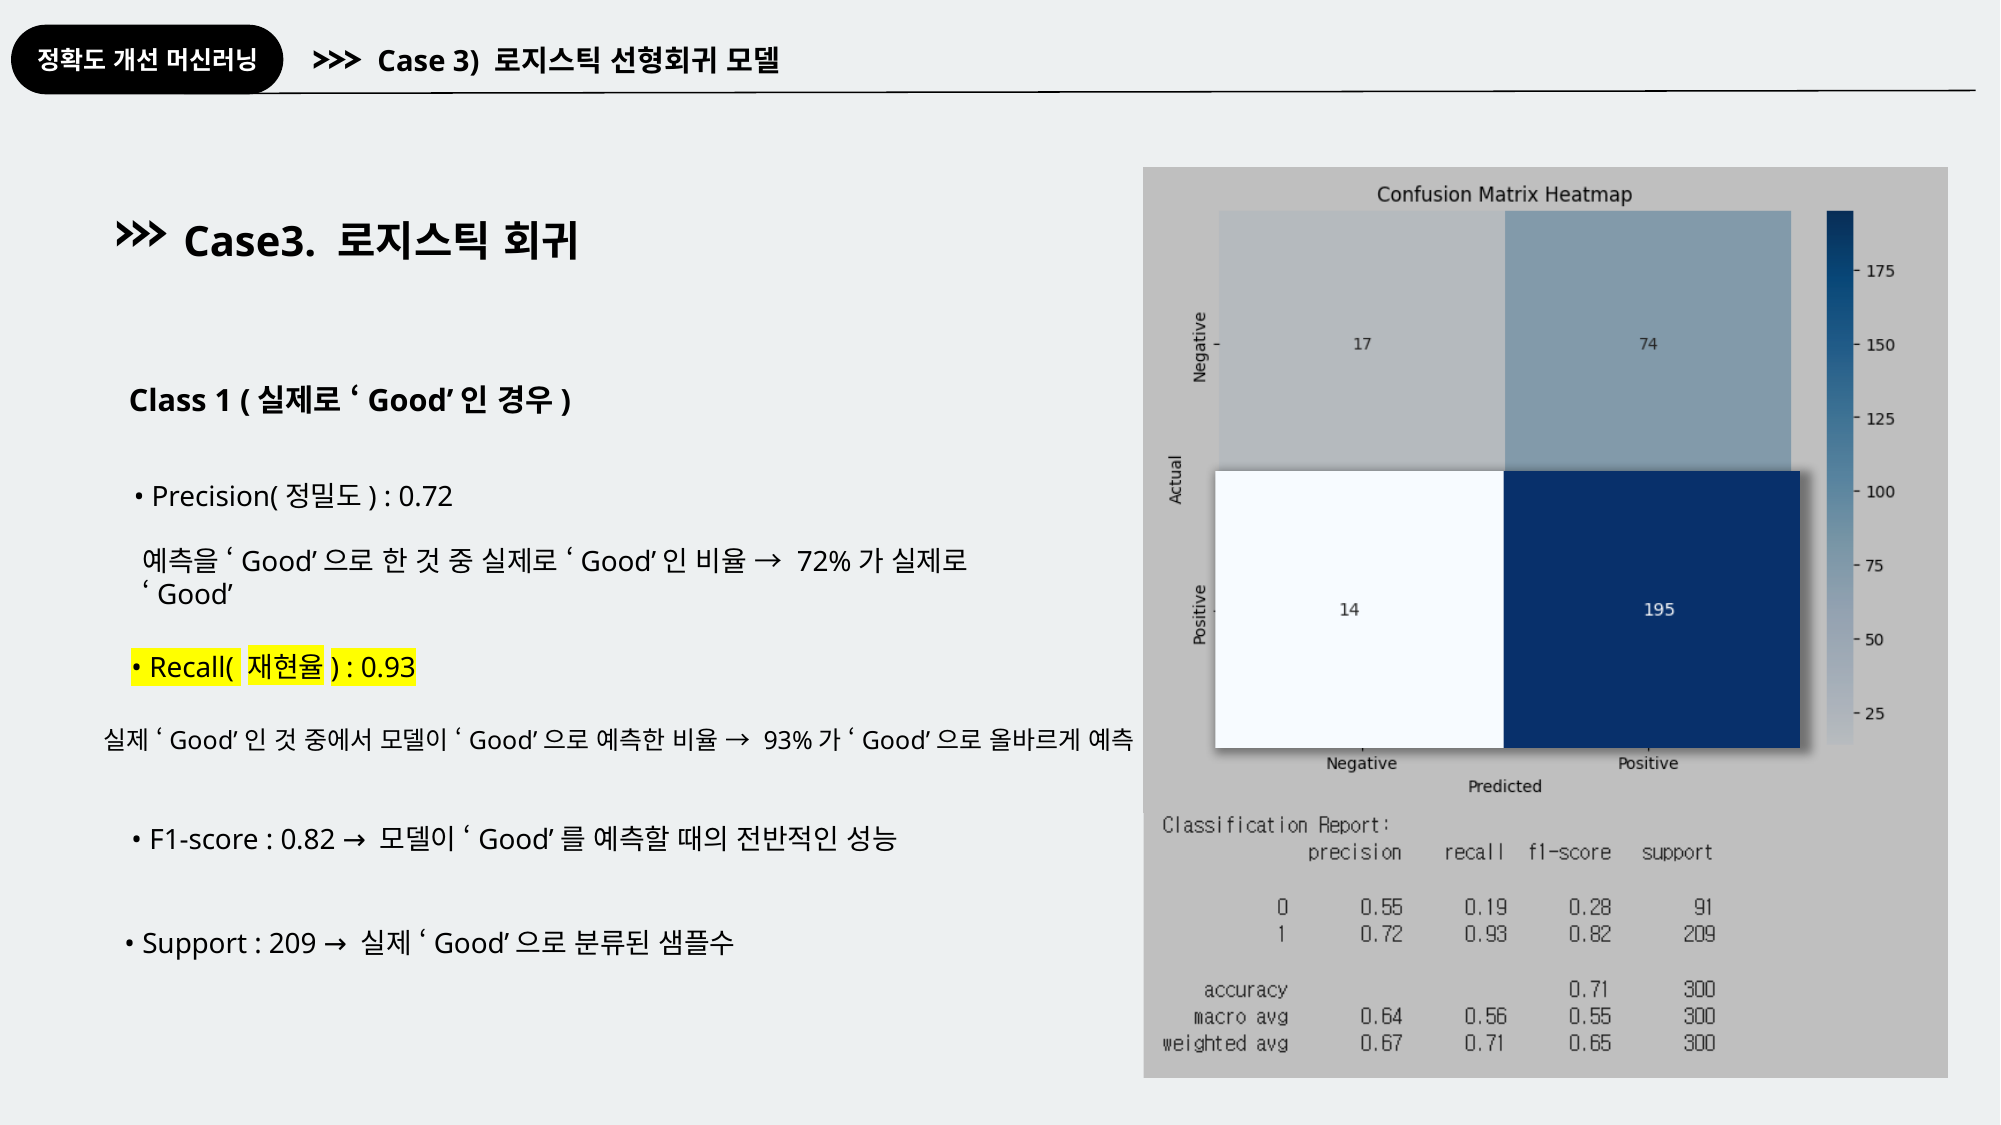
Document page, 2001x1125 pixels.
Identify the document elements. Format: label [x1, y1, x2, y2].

text_box [116, 338, 1114, 968]
picture [1214, 470, 1801, 748]
text_box [116, 186, 940, 259]
text_box [1142, 167, 1949, 1078]
text_box [10, 24, 1977, 95]
